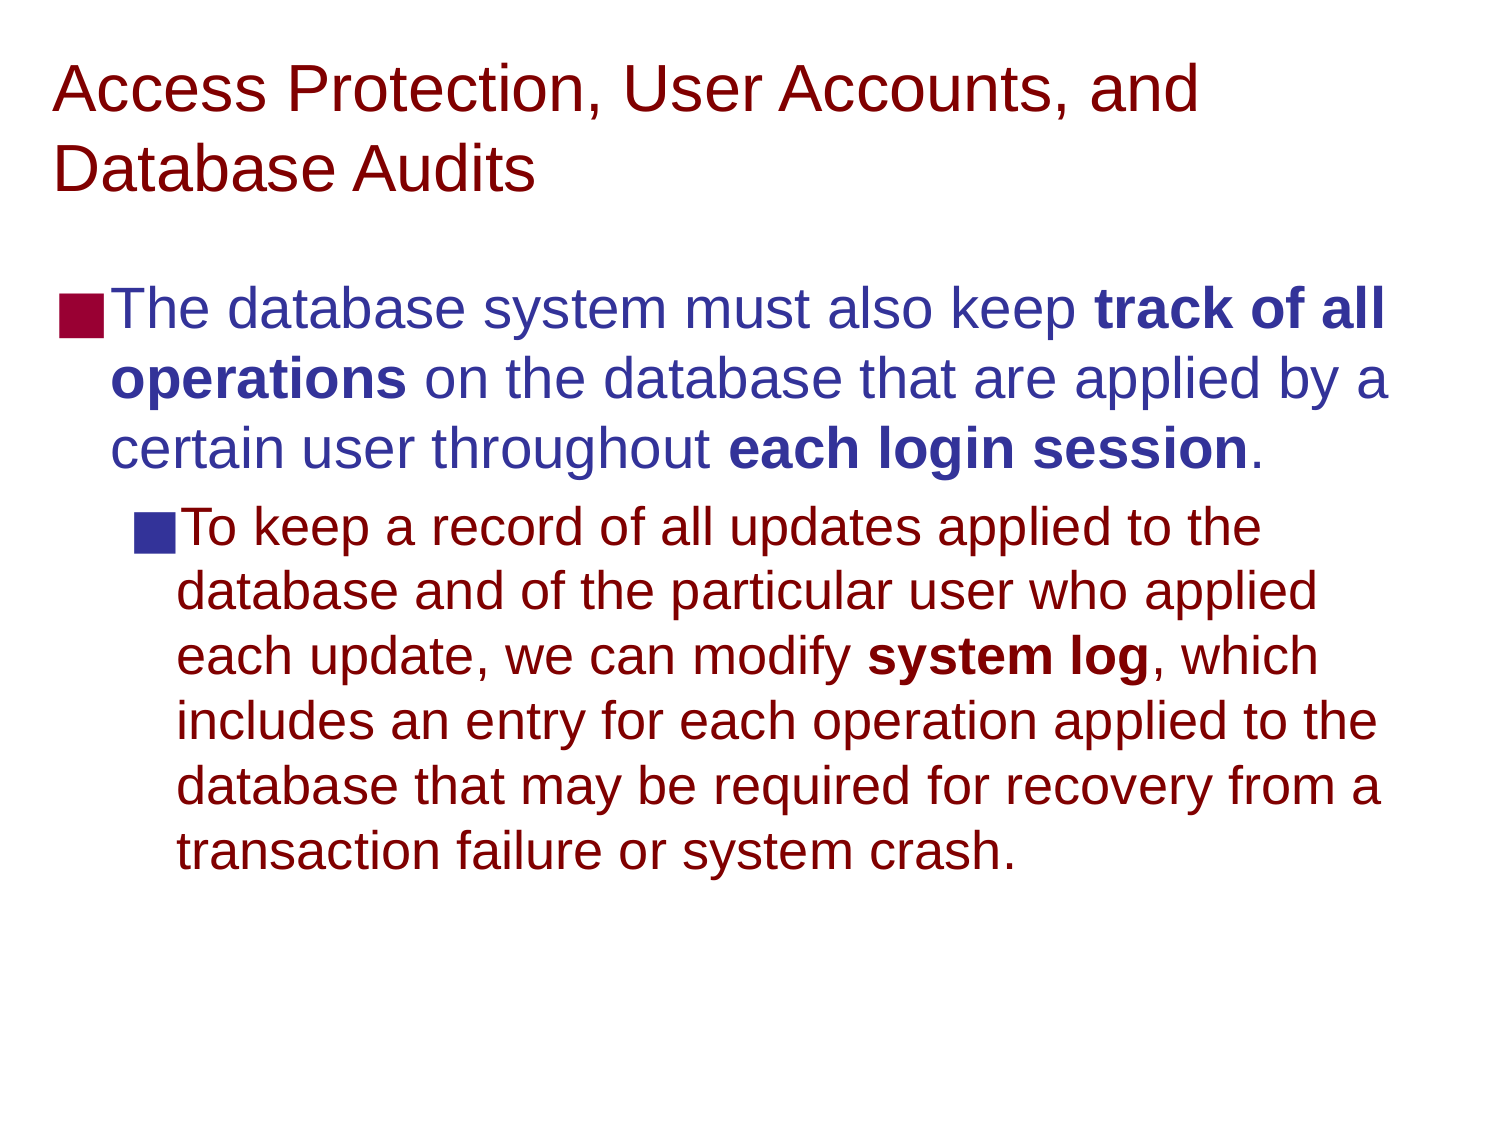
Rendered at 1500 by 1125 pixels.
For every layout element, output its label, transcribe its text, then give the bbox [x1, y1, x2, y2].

list The database system must also keep track of all operations on the database that are applied by a certain user throughout each login session. To keep a record of all updates applied to the database and of the particular user who applied each update, we can modify system log, which includes an entry for each operation applied to the database that may be required for recovery from a transaction failure or system crash. [39, 262, 1400, 1013]
title Access Protection, User Accounts, and Database Audits [37, 49, 1317, 213]
